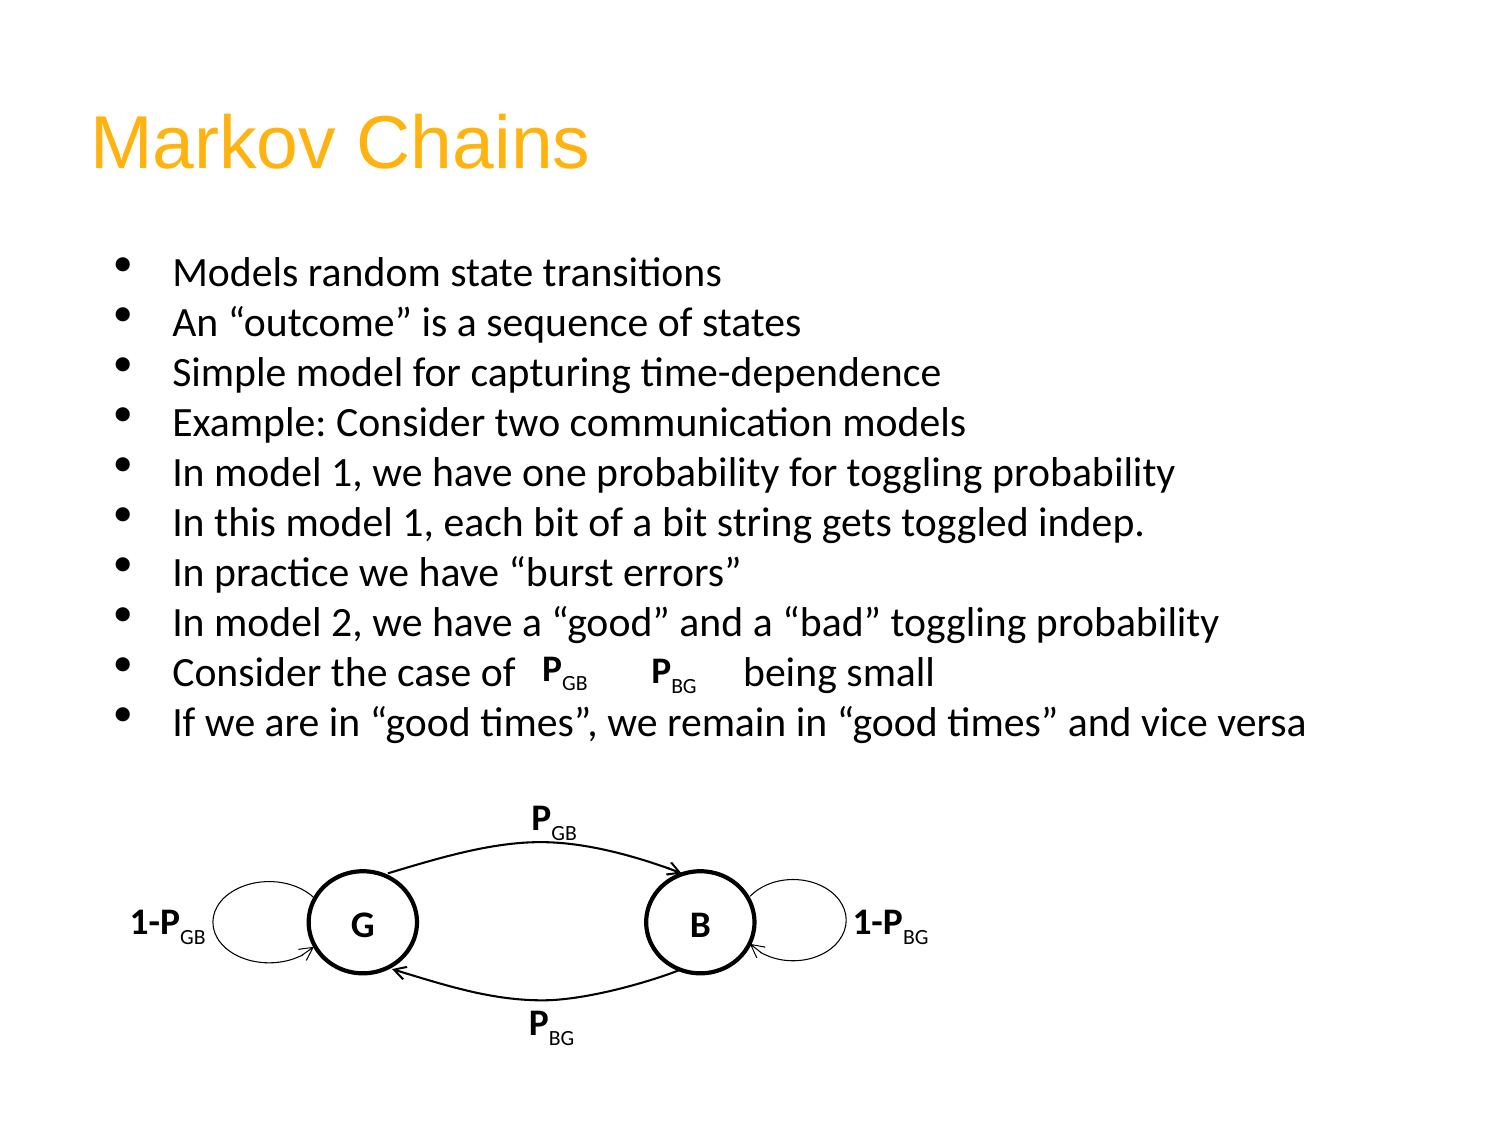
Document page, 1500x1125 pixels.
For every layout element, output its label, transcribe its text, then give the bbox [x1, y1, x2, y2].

text_box PGB [527, 636, 603, 702]
text_box Models random state transitions An “outcome” is a sequence of states Simple model for capturing time-dependence Example: Consider two communication models In model 1, we have one probability for toggling probability In this model 1, each bit of a bit string gets toggled indep. In practice we have “burst errors” In model 2, we have a “good” and a “bad” toggling probability Consider the case of being small If we are in “good times”, we remain in “good times” and vice versa [26, 236, 1323, 802]
title Markov Chains [75, 45, 1425, 233]
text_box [114, 785, 959, 1052]
text_box PBG [636, 638, 712, 705]
